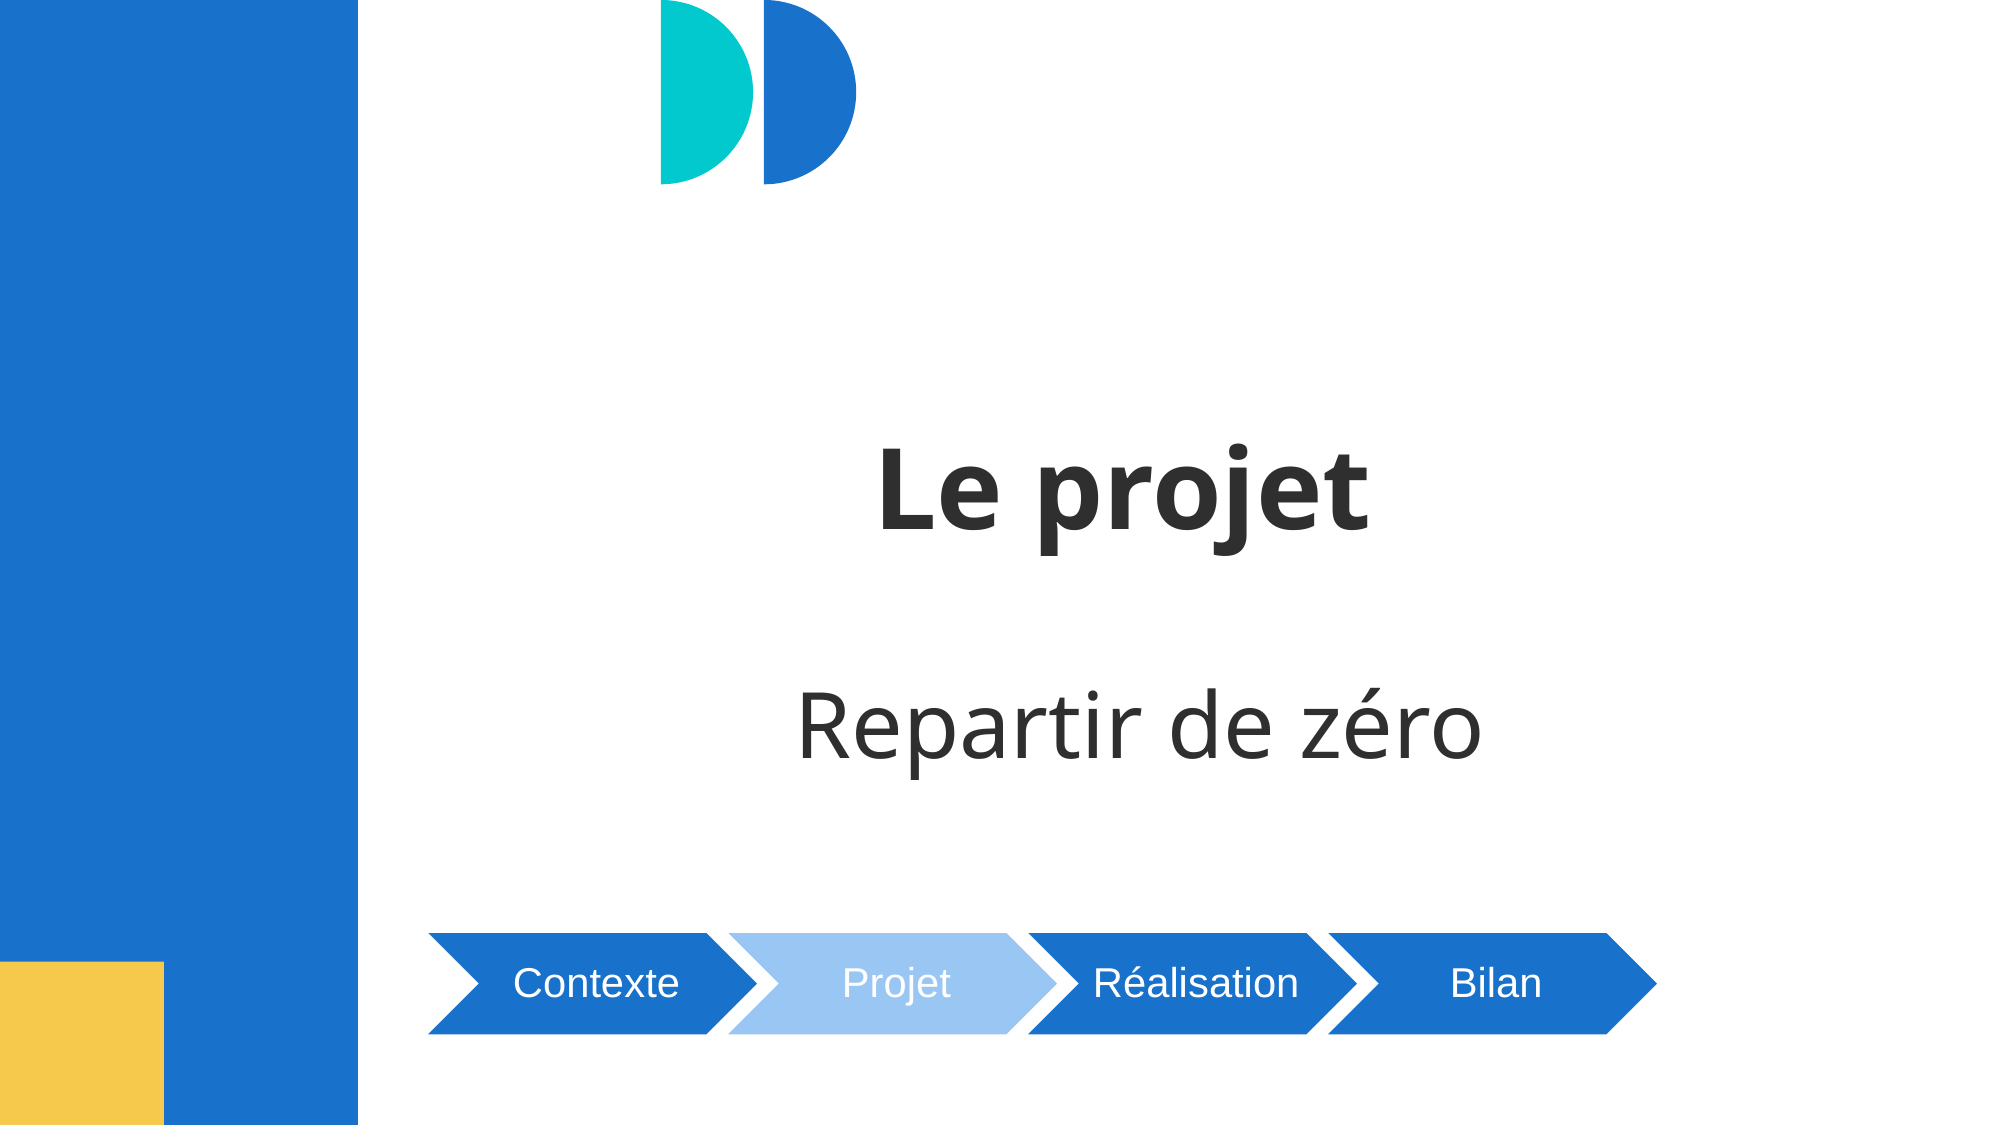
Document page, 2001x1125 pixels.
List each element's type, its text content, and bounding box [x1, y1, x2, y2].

list Repartir de zéro [689, 591, 1592, 777]
title Le projet [570, 417, 1675, 636]
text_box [424, 931, 1660, 1036]
